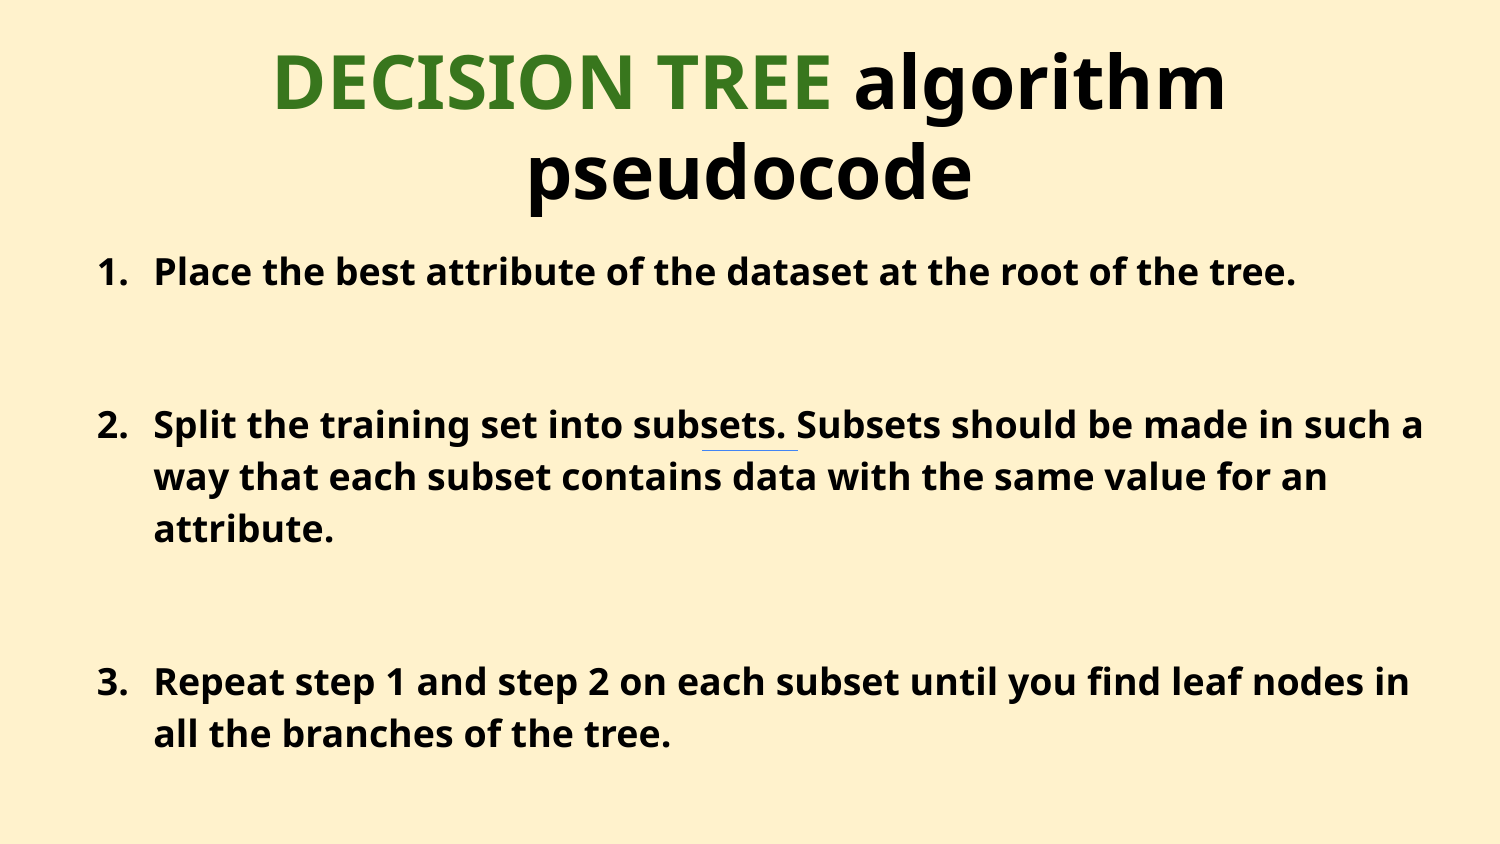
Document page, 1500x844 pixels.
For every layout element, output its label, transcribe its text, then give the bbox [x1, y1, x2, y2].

title DECISION TREE algorithm pseudocode [51, 43, 1449, 365]
subtitle Place the best attribute of the dataset at the root of the tree. Split the training set into subsets. Subsets should be made in such a way that each subset contains data with the same value for an attribute. Repeat step 1 and step 2 on each subset until you find leaf nodes in all the branches of the tree. [63, 226, 1461, 762]
